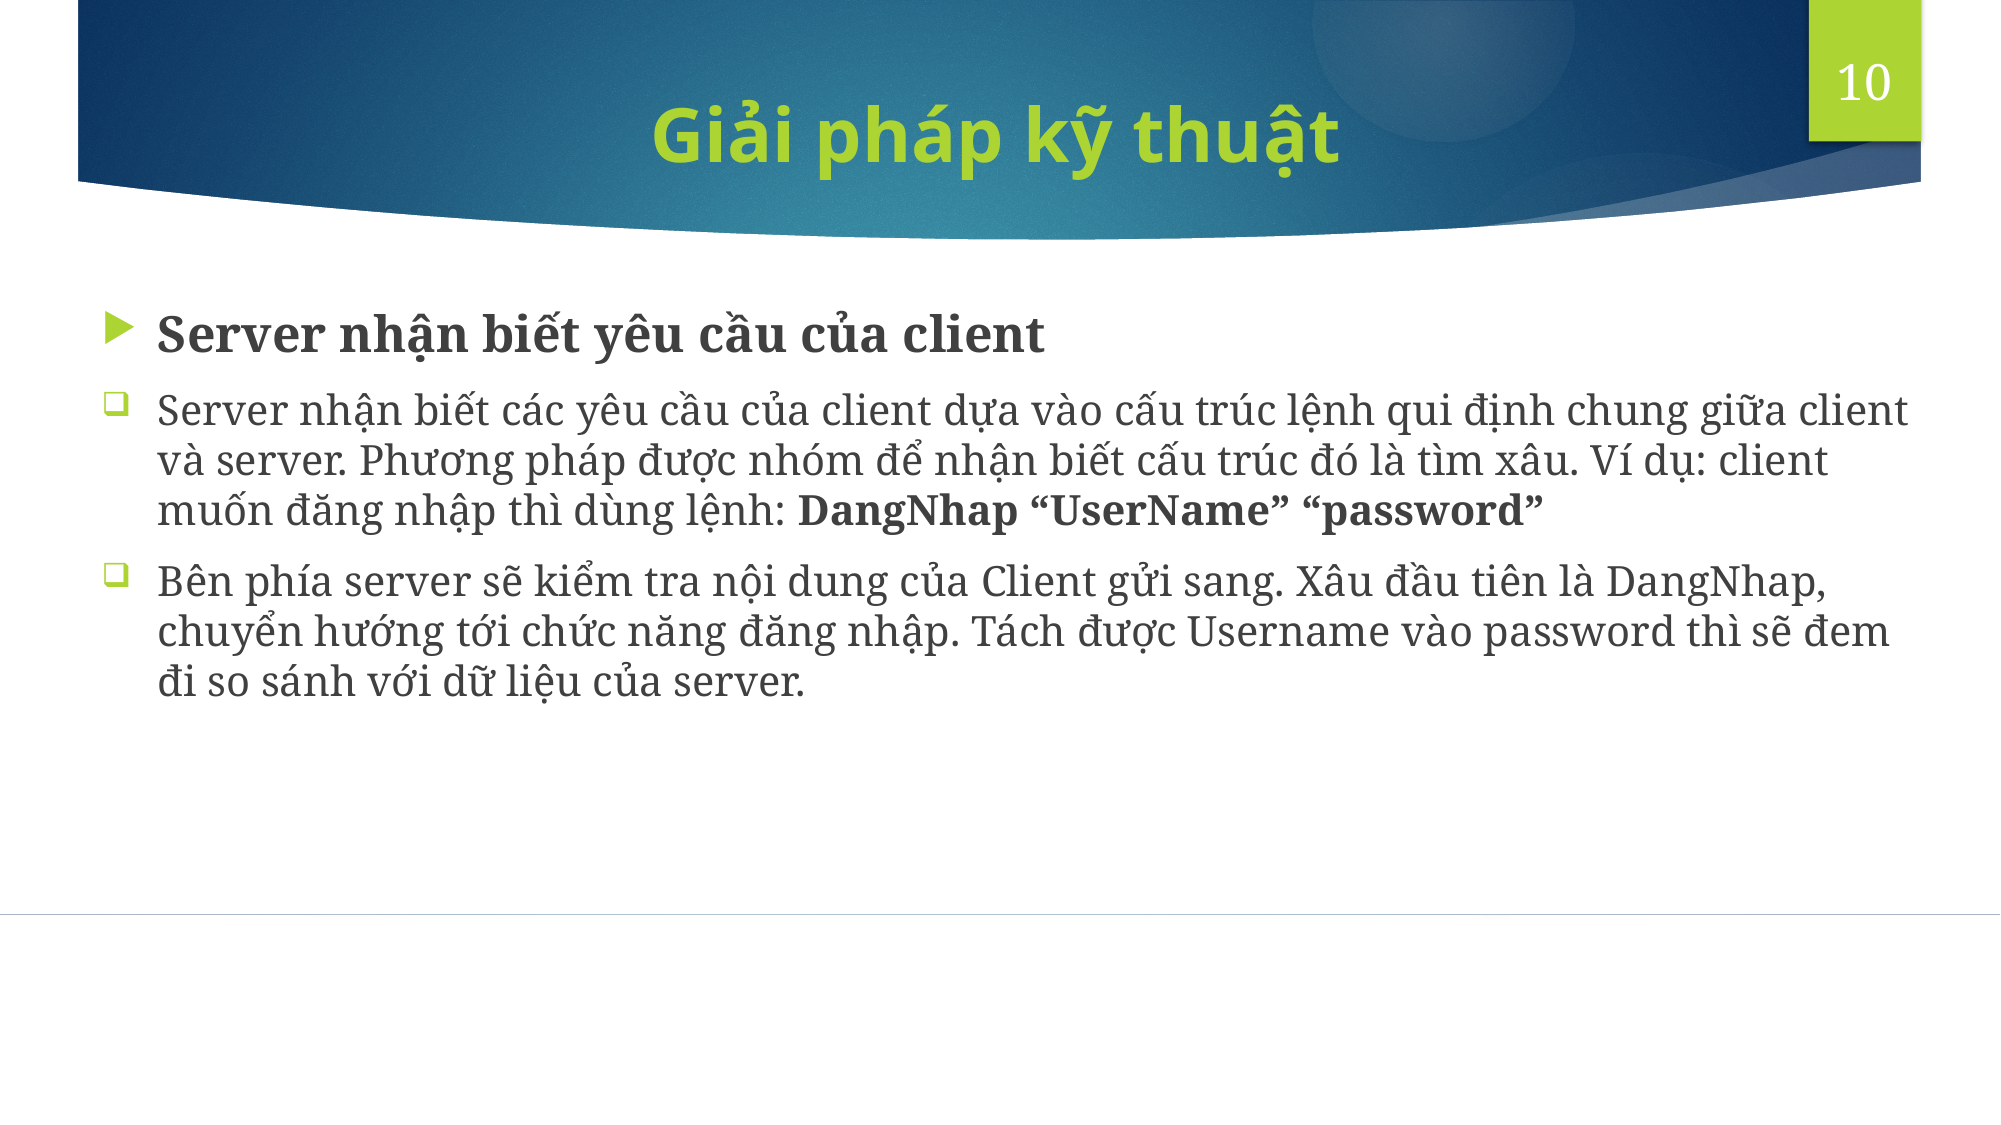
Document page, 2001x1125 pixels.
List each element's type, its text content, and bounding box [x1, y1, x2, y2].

list Giải pháp kỹ thuật [86, 79, 1905, 188]
slide_number 10 [1804, 25, 1926, 127]
list Server nhận biết yêu cầu của client Server nhận biết các yêu cầu của client dựa vào cấu trúc lệnh qui định chung giữa client và server. Phương pháp được nhóm để nhận biết cấu trúc đó là tìm xâu. Ví dụ: client muốn đăng nhập thì dùng lệnh: DangNhap “UserName” “password” Bên phía server sẽ kiểm tra nội dung của Client gửi sang. Xâu đầu tiên là DangNhap, chuyển hướng tới chức năng đăng nhập. Tách được Username vào password thì sẽ đem đi so sánh với dữ liệu của server. [86, 295, 1926, 1049]
